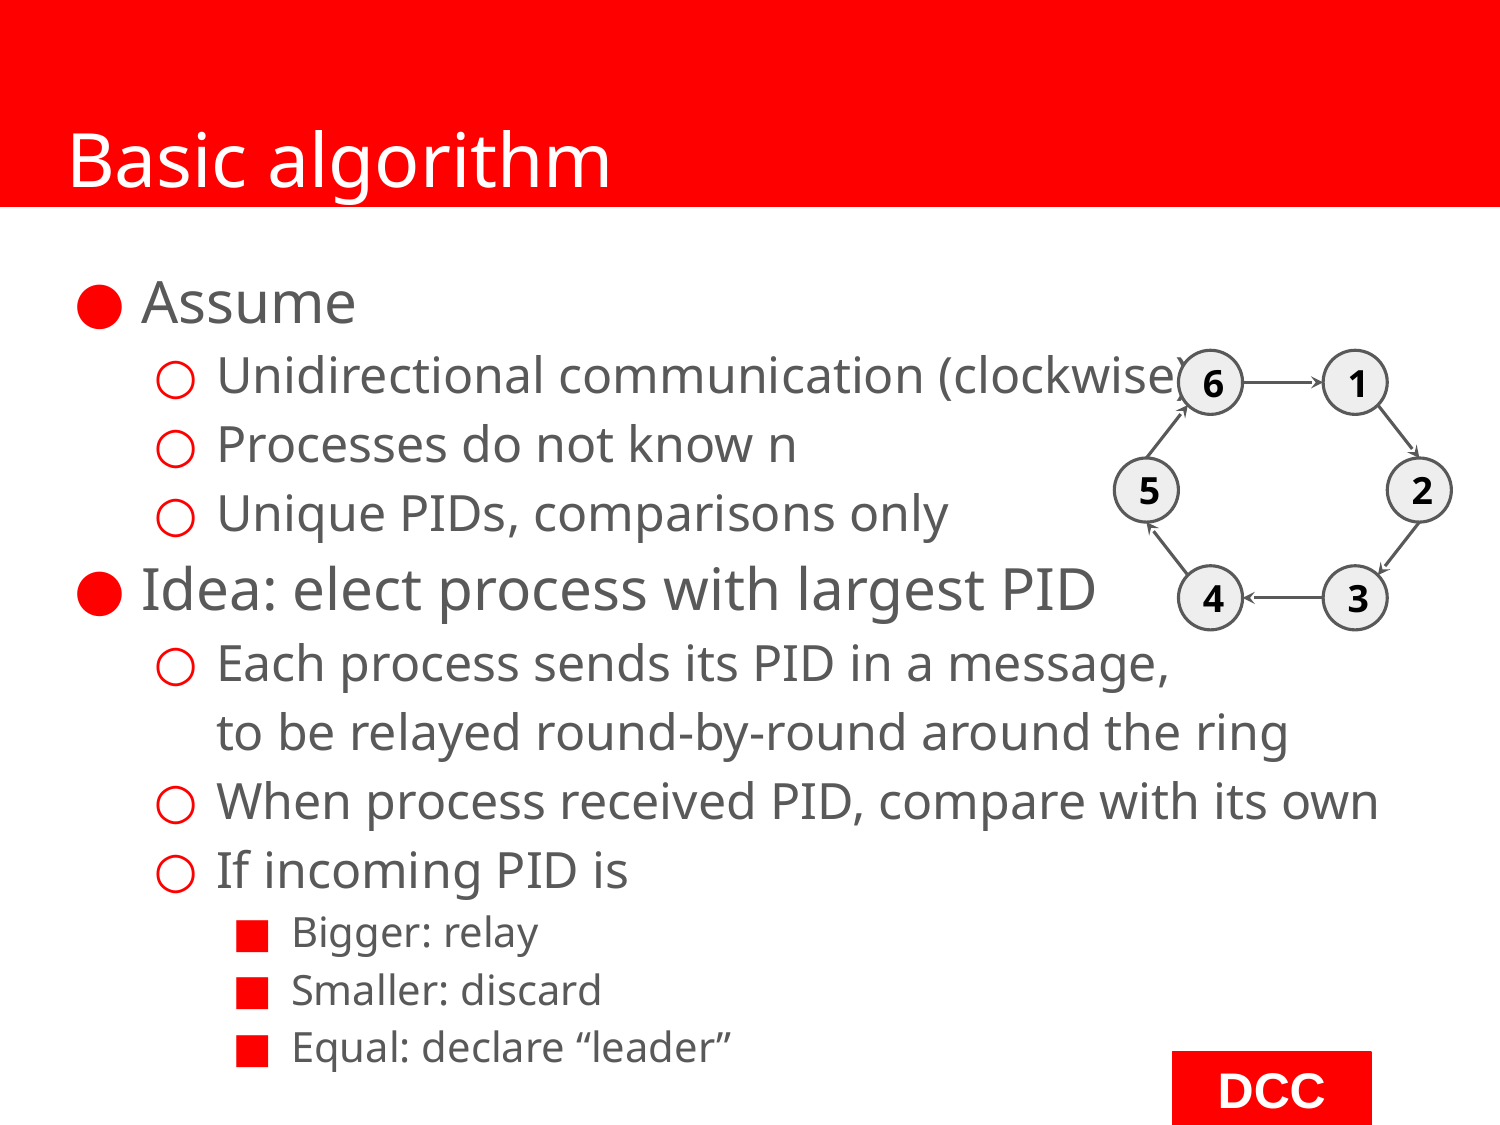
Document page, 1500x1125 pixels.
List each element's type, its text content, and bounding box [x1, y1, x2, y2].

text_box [1377, 404, 1420, 459]
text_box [1146, 521, 1189, 576]
title Basic algorithm [51, 97, 1449, 223]
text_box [1377, 521, 1420, 576]
text_box 4 [1178, 565, 1243, 630]
text_box 2 [1387, 458, 1452, 522]
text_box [1146, 404, 1189, 459]
text_box 3 [1323, 565, 1388, 630]
list Assume Unidirectional communication (clockwise) Processes do not know n Unique PIDs, comparisons only Idea: elect process with largest PID Each process sends its PID in a message, to be relayed round-by-round around the ring When process received PID, compare with its own If incoming PID is Bigger: relay Smaller: discard Equal: declare “leader” [51, 239, 1449, 1125]
text_box 5 [1114, 458, 1179, 522]
text_box 6 [1178, 350, 1243, 415]
text_box 1 [1323, 350, 1388, 415]
